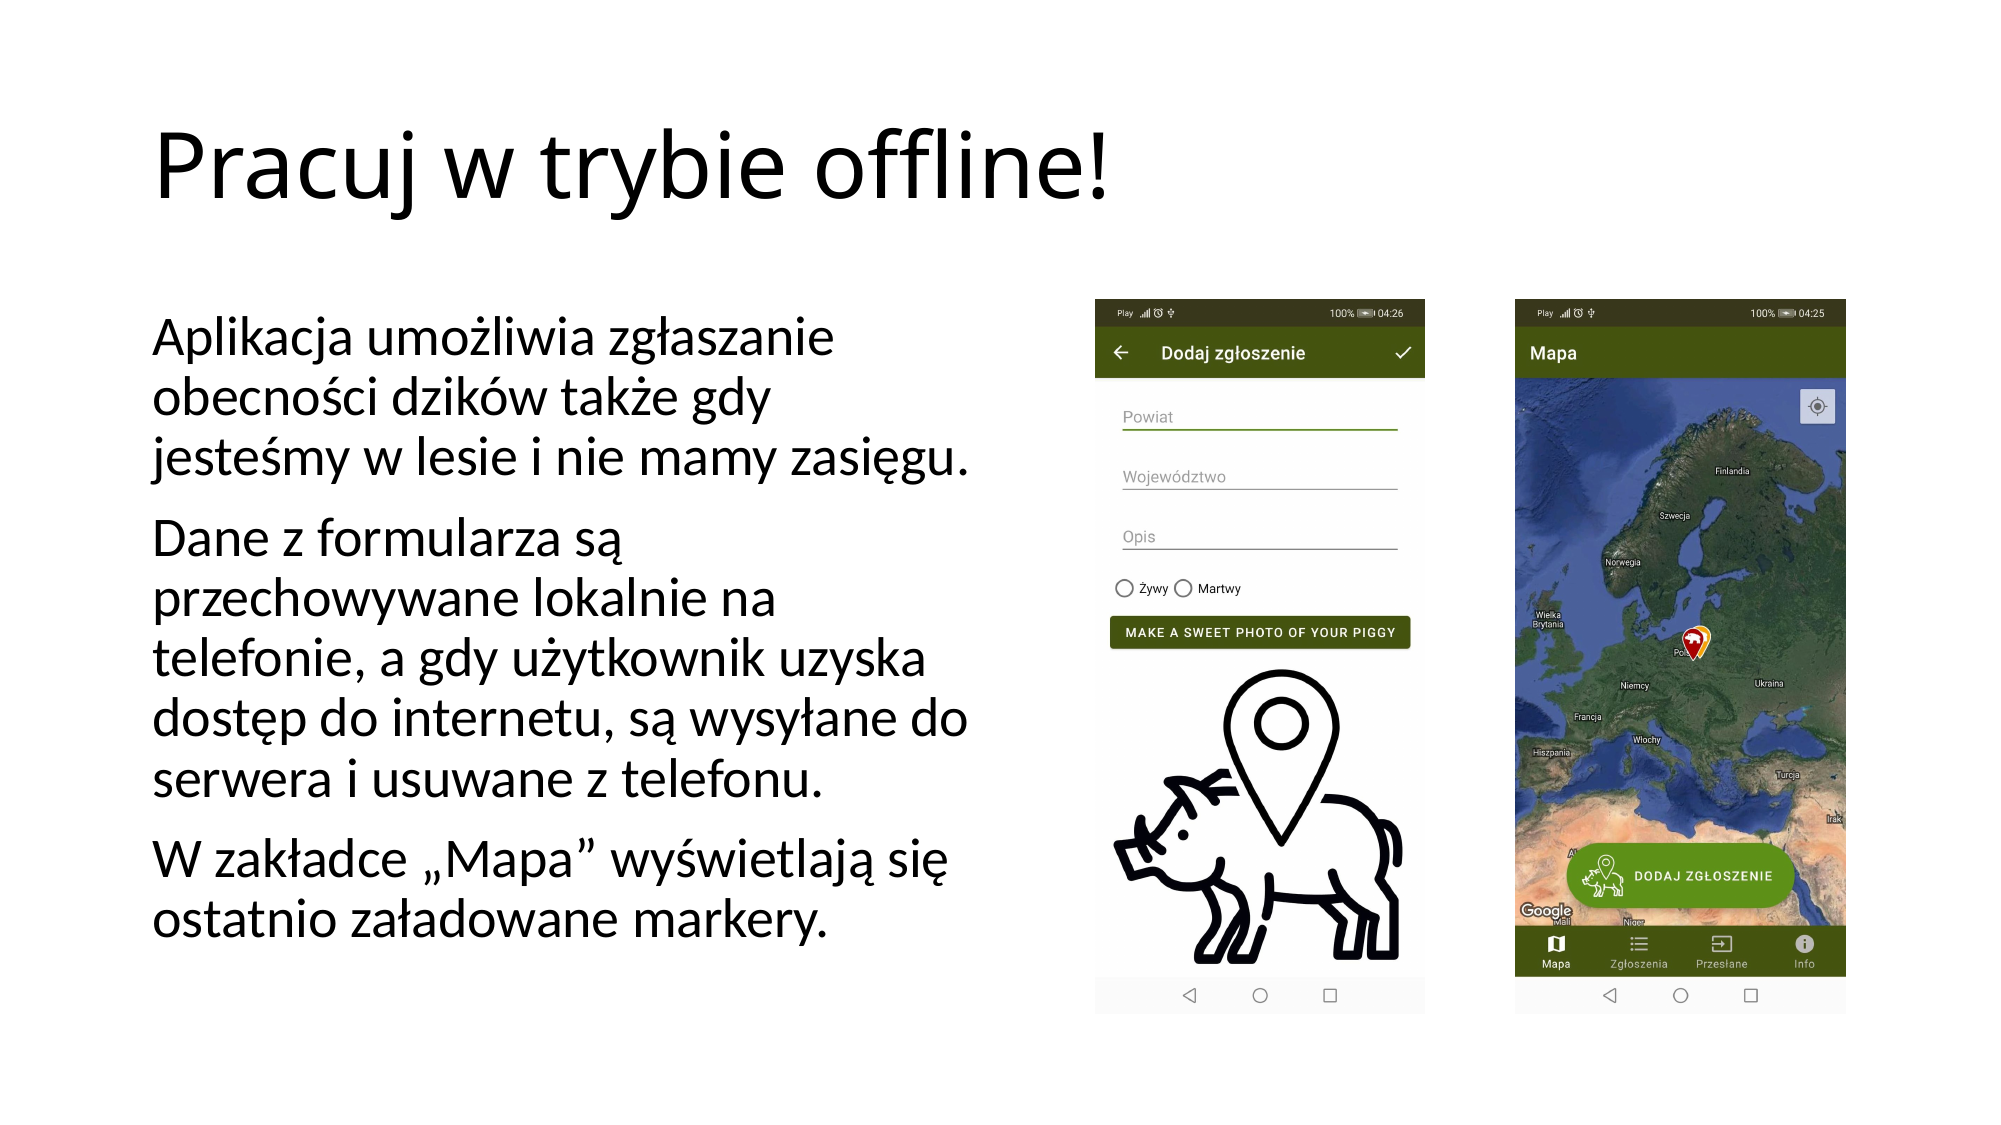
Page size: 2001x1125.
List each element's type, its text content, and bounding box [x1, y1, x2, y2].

list Aplikacja umożliwia zgłaszanie obecności dzików także gdy jesteśmy w lesie i nie mamy zasięgu. Dane z formularza są przechowywane lokalnie na telefonie, a gdy użytkownik uzyska dostęp do internetu, są wysyłane do serwera i usuwane z telefonu. W zakładce „Mapa” wyświetlają się ostatnio załadowane markery. [137, 299, 988, 1014]
picture [1515, 299, 1846, 1014]
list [1095, 299, 1425, 1014]
title Pracuj w trybie offline! [137, 59, 1863, 278]
